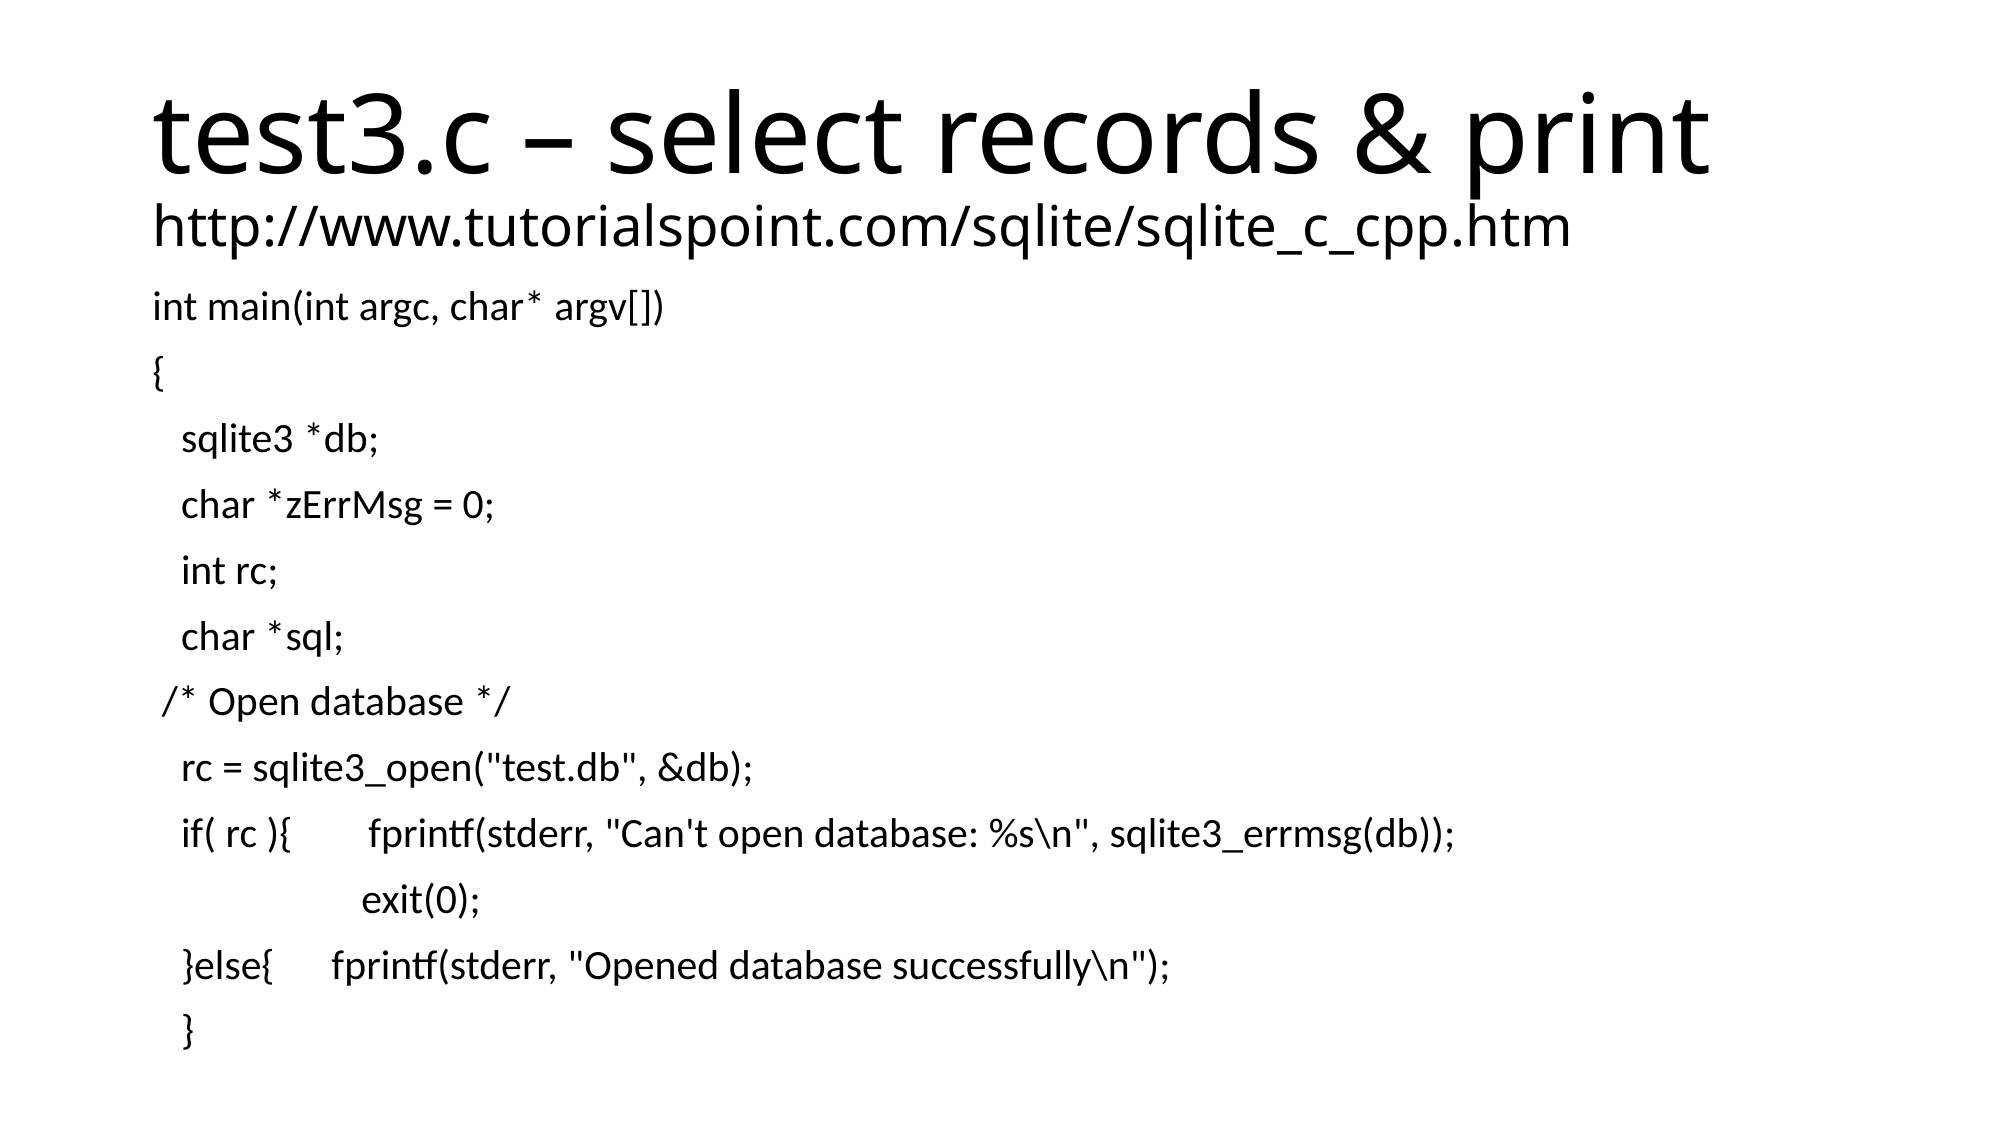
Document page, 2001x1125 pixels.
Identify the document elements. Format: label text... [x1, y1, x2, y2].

text_box int main(int argc, char* argv[]) { sqlite3 *db; char *zErrMsg = 0; int rc; char *sql; /* Open database */ rc = sqlite3_open("test.db", &db); if( rc ){ fprintf(stderr, "Can't open database: %s\n", sqlite3_errmsg(db)); exit(0); }else{ fprintf(stderr, "Opened database successfully\n"); } [137, 277, 1863, 1125]
title test3.c – select records & print http://www.tutorialspoint.com/sqlite/sqlite_c_cpp.htm [137, 59, 1863, 277]
